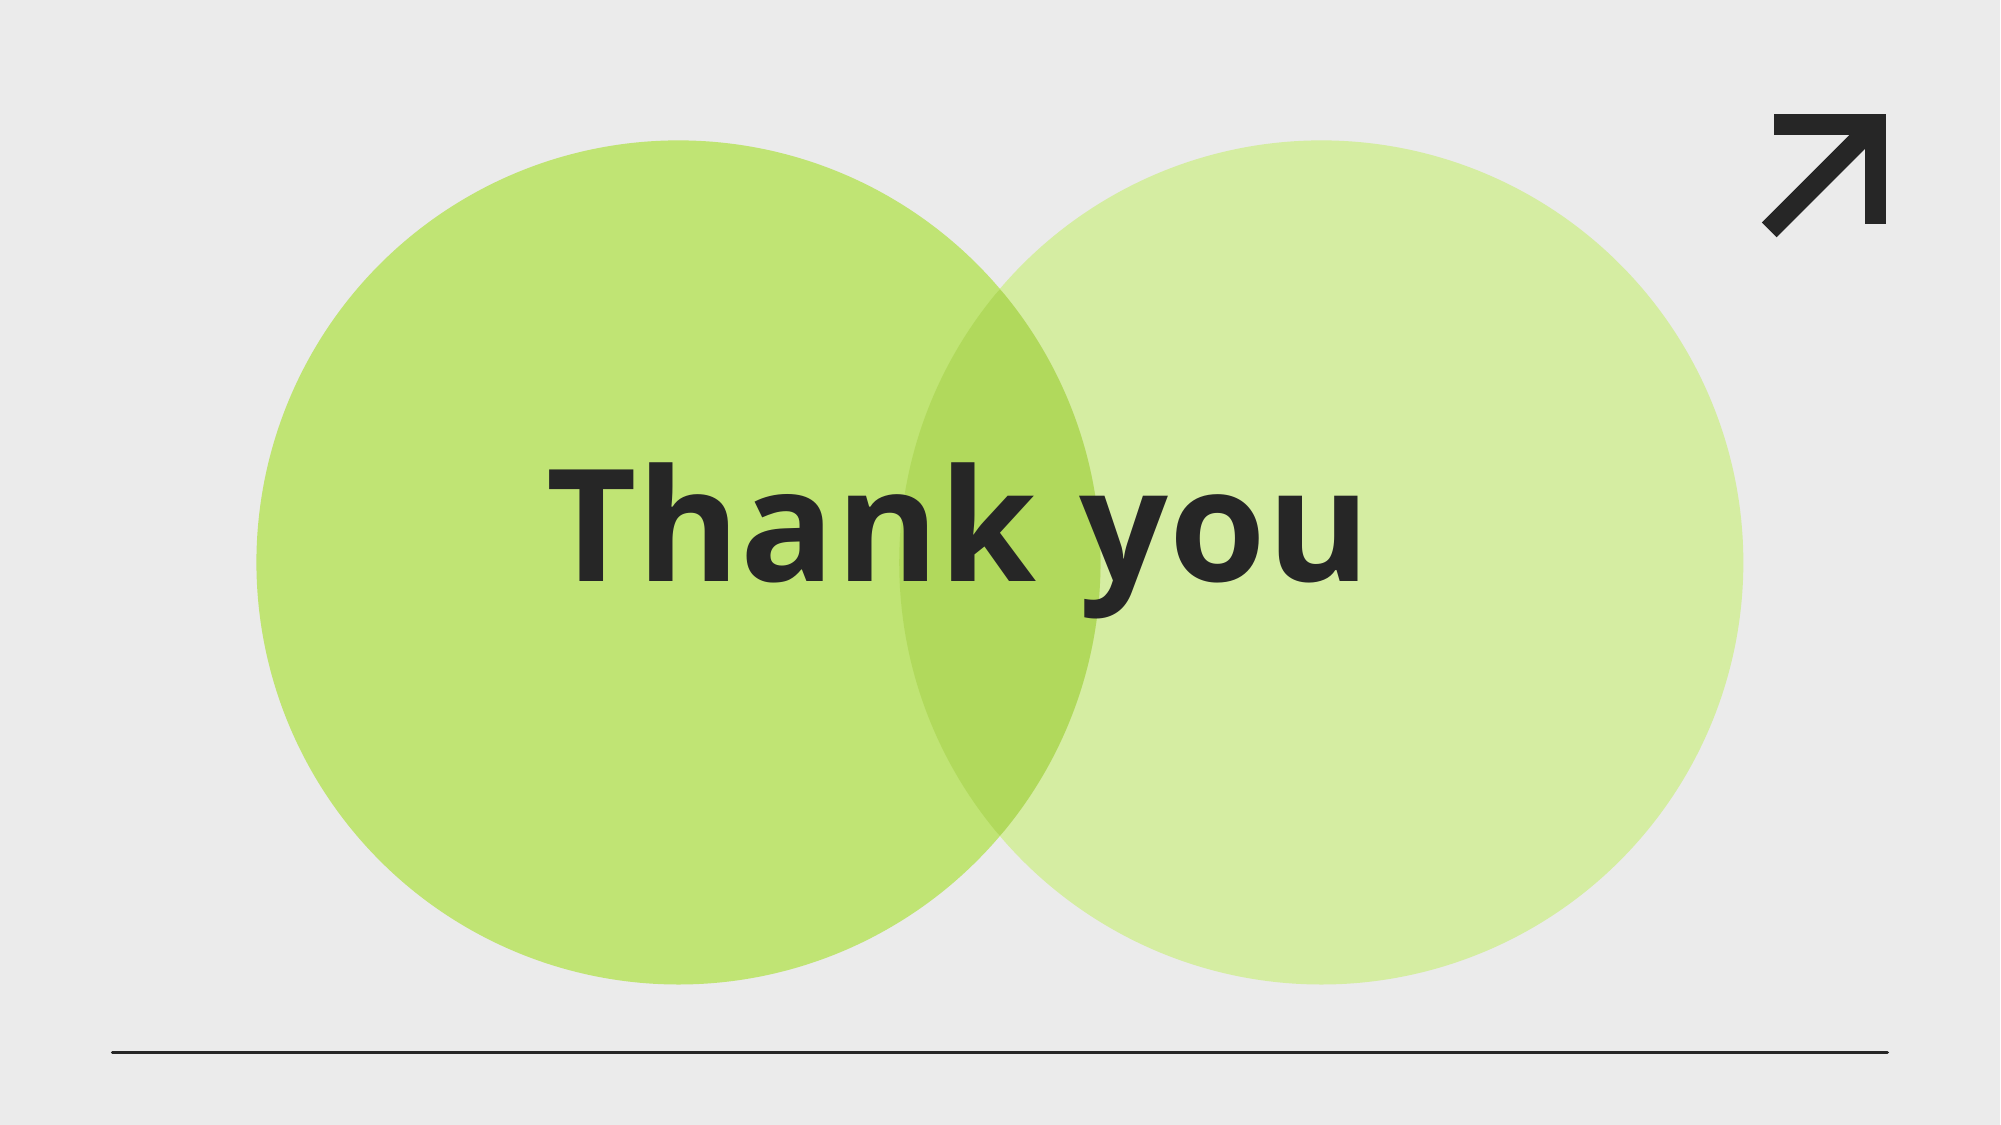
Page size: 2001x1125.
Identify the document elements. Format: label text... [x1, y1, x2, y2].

title Thank you [546, 425, 2000, 1125]
